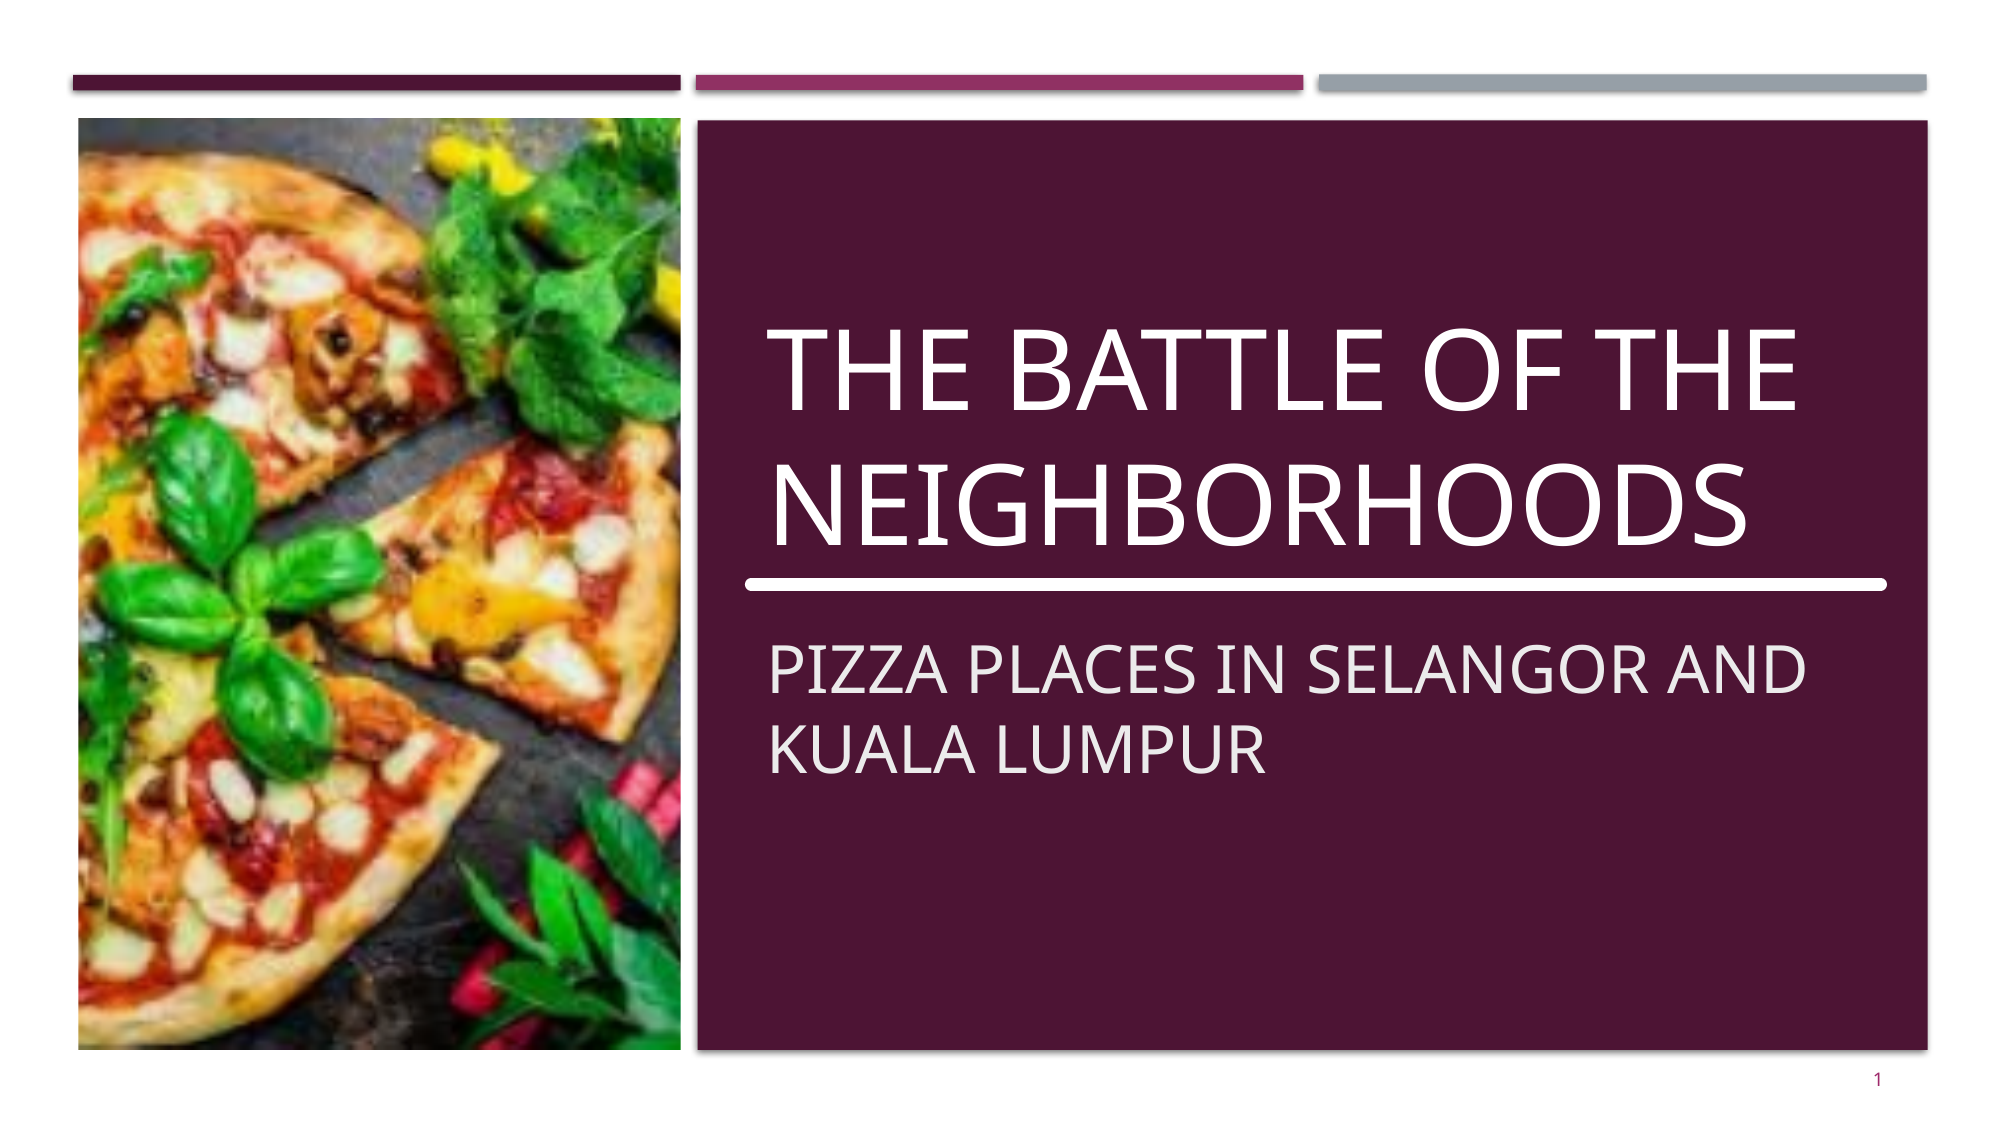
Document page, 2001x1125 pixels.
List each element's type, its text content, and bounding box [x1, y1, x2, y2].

text_box [697, 119, 1929, 1051]
text_box [0, 0, 2000, 1125]
picture [77, 118, 682, 1051]
subtitle Pizza places in Selangor and kuala lumpur [751, 619, 1867, 904]
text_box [72, 73, 1928, 92]
title The Battle of the Neighborhoods [751, 232, 1867, 575]
slide_number 1 [1732, 1050, 1899, 1110]
